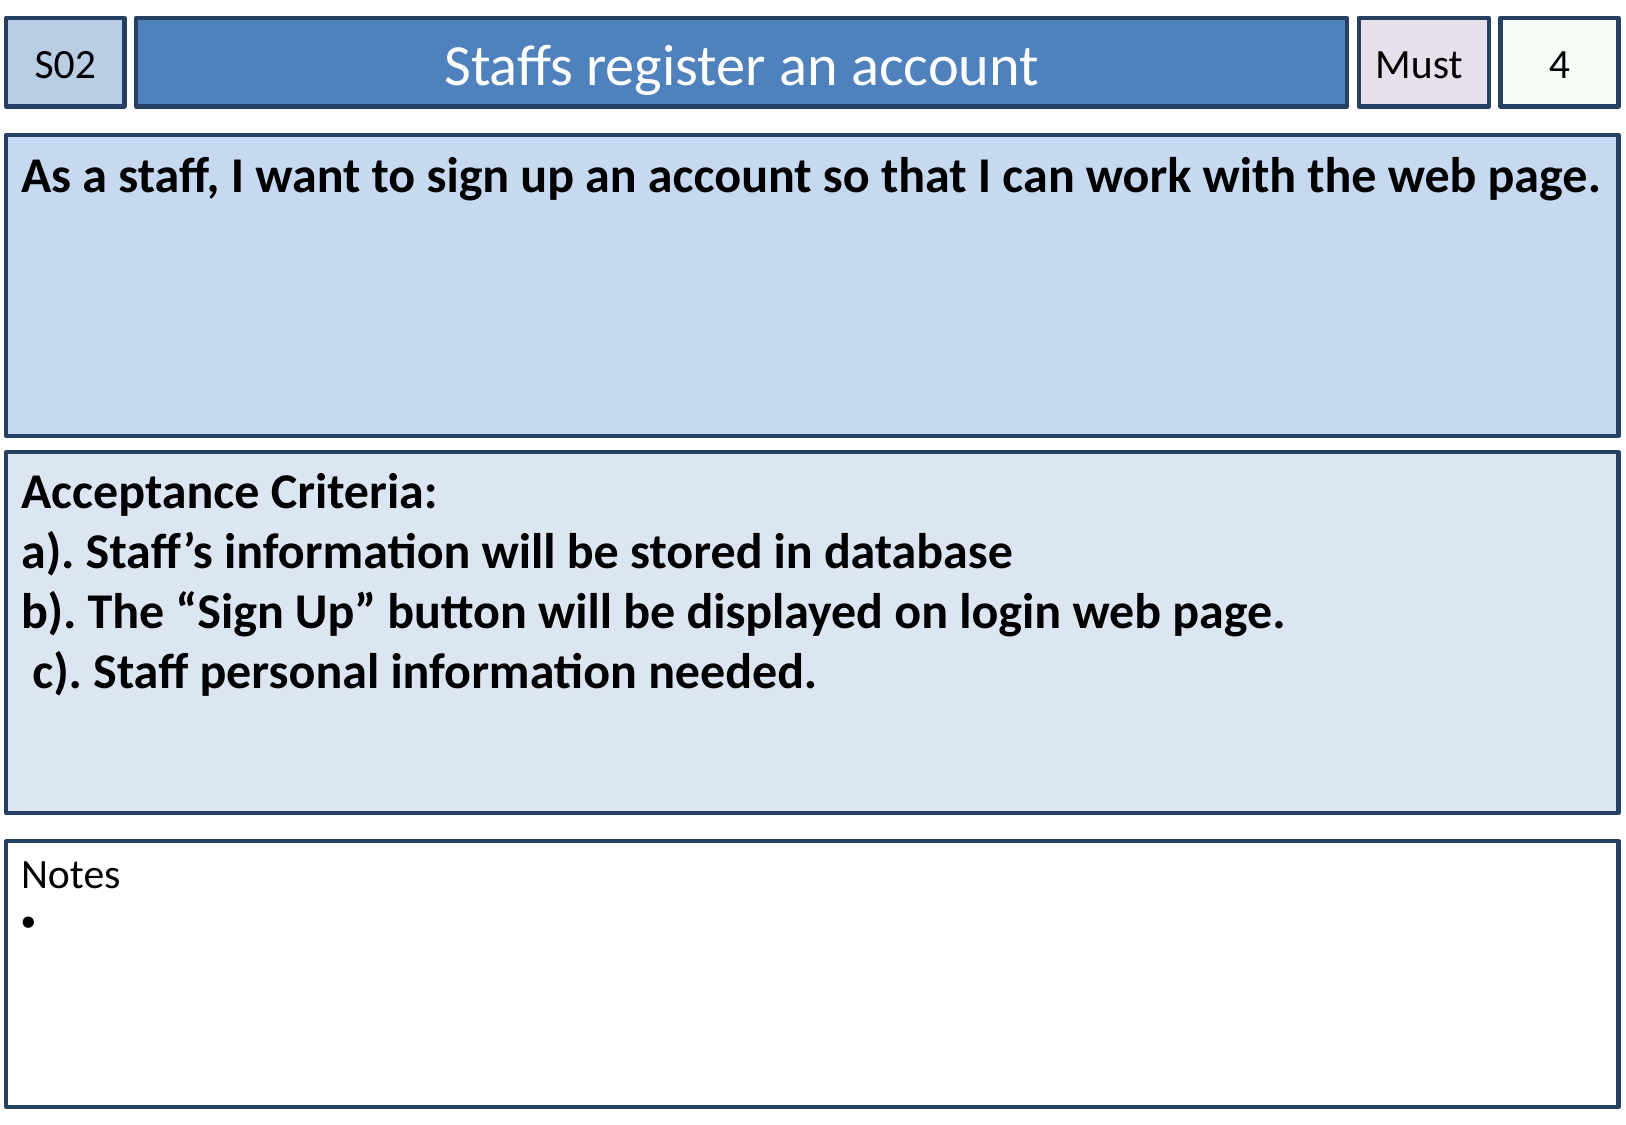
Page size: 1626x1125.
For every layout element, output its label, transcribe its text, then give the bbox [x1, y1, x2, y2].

text_box S02 [4, 16, 127, 109]
text_box Notes [4, 839, 1621, 1109]
text_box Acceptance Criteria: a). Staff’s information will be stored in database b). The “Sign Up” button will be displayed on login web page. c). Staff personal information needed. [4, 450, 1621, 815]
text_box Must [1357, 16, 1491, 109]
text_box 4 [1498, 16, 1621, 109]
text_box Staffs register an account [134, 16, 1349, 109]
text_box As a staff, I want to sign up an account so that I can work with the web page. [4, 133, 1621, 438]
